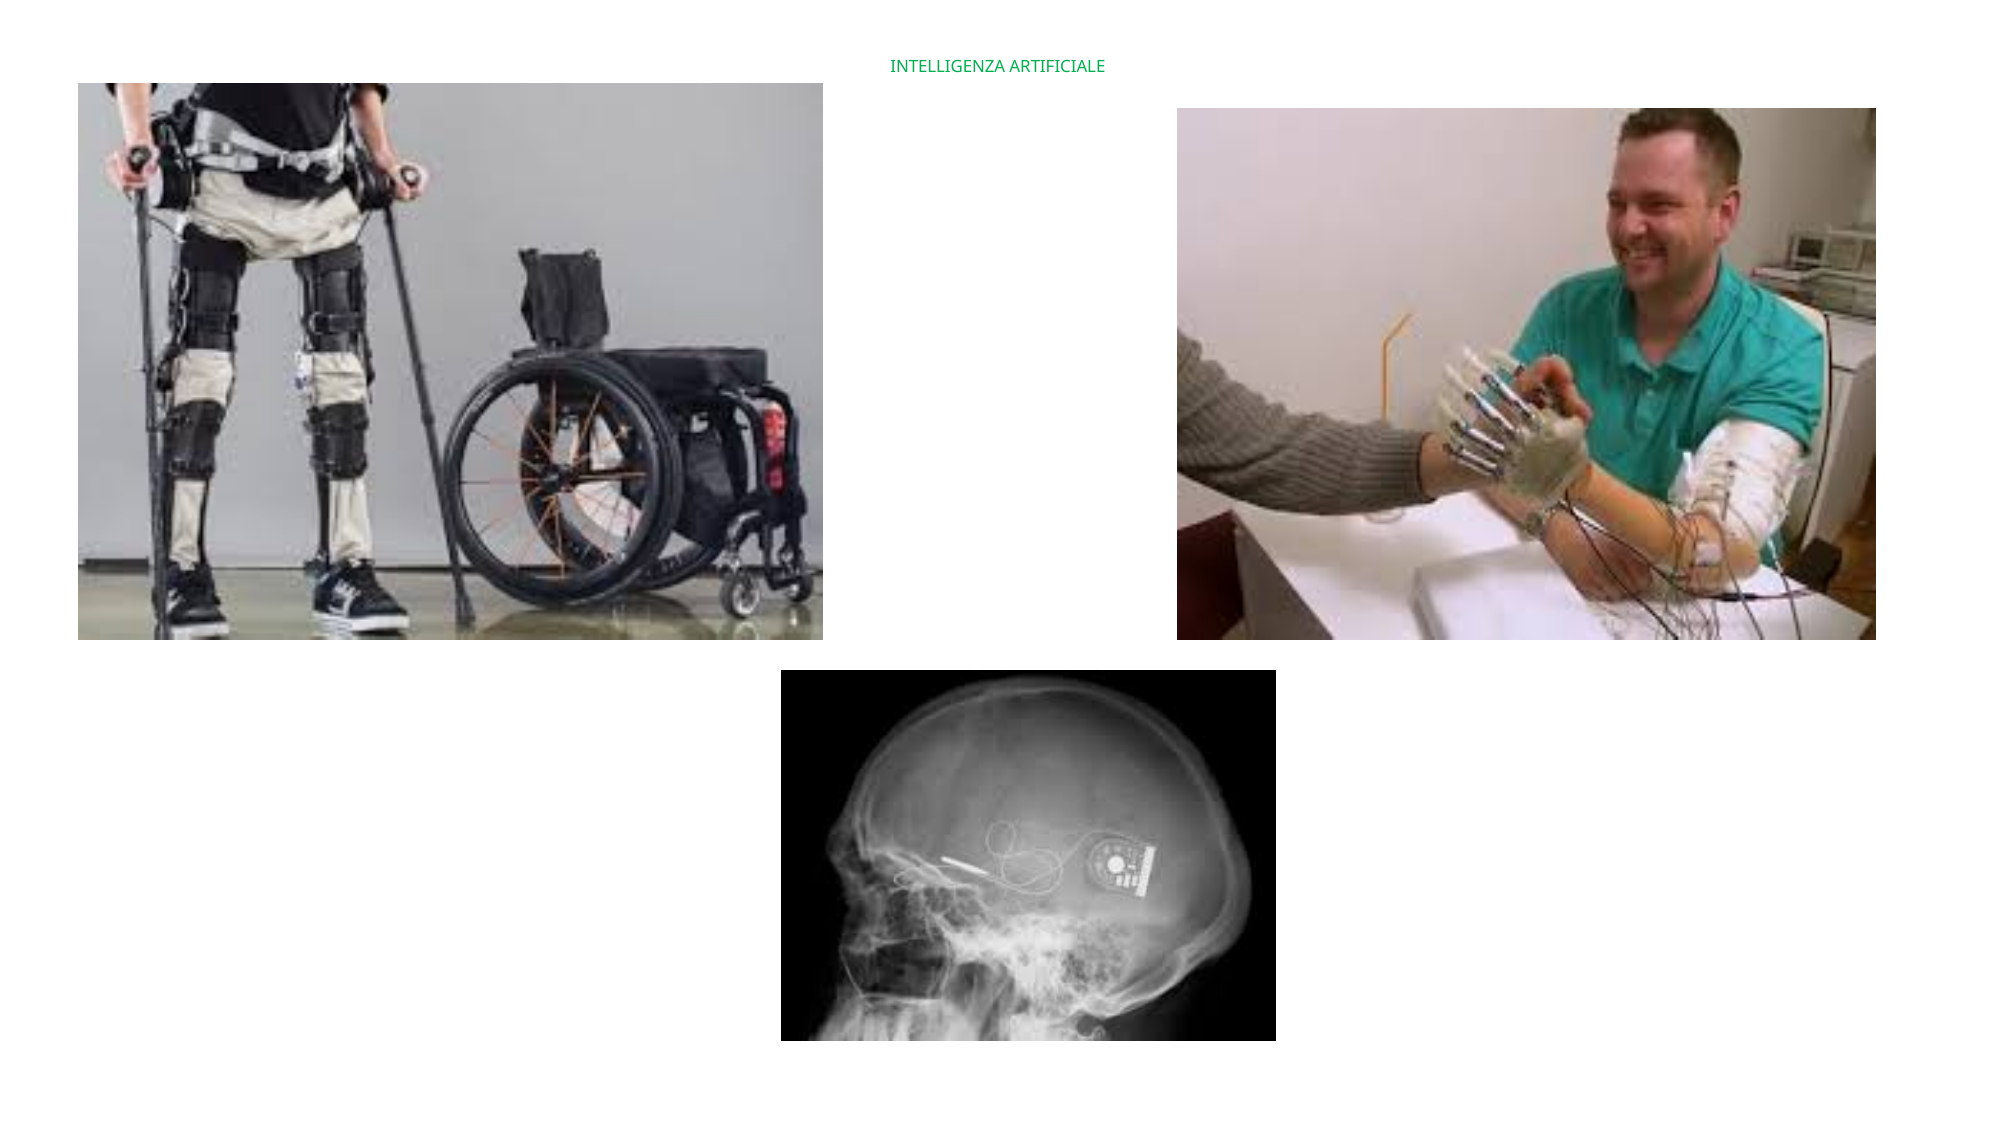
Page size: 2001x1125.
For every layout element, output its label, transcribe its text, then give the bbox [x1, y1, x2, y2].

title INTELLIGENZA ARTIFICIALE [249, 50, 1750, 84]
picture [78, 83, 823, 640]
picture [781, 670, 1276, 1041]
picture [1177, 108, 1876, 640]
